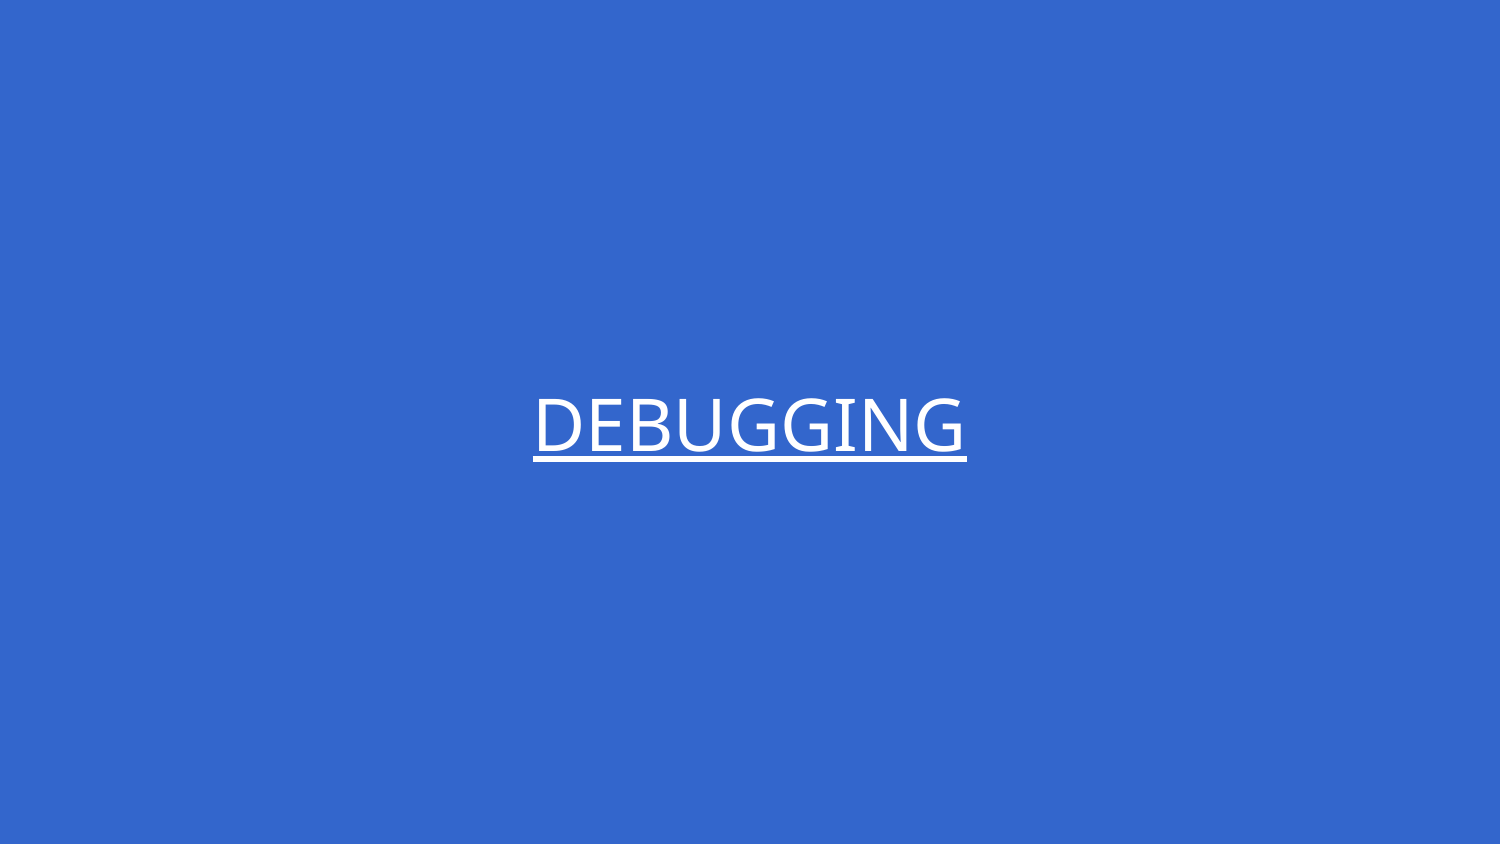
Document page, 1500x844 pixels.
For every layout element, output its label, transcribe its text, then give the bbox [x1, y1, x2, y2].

title DEBUGGING [0, 0, 1500, 844]
